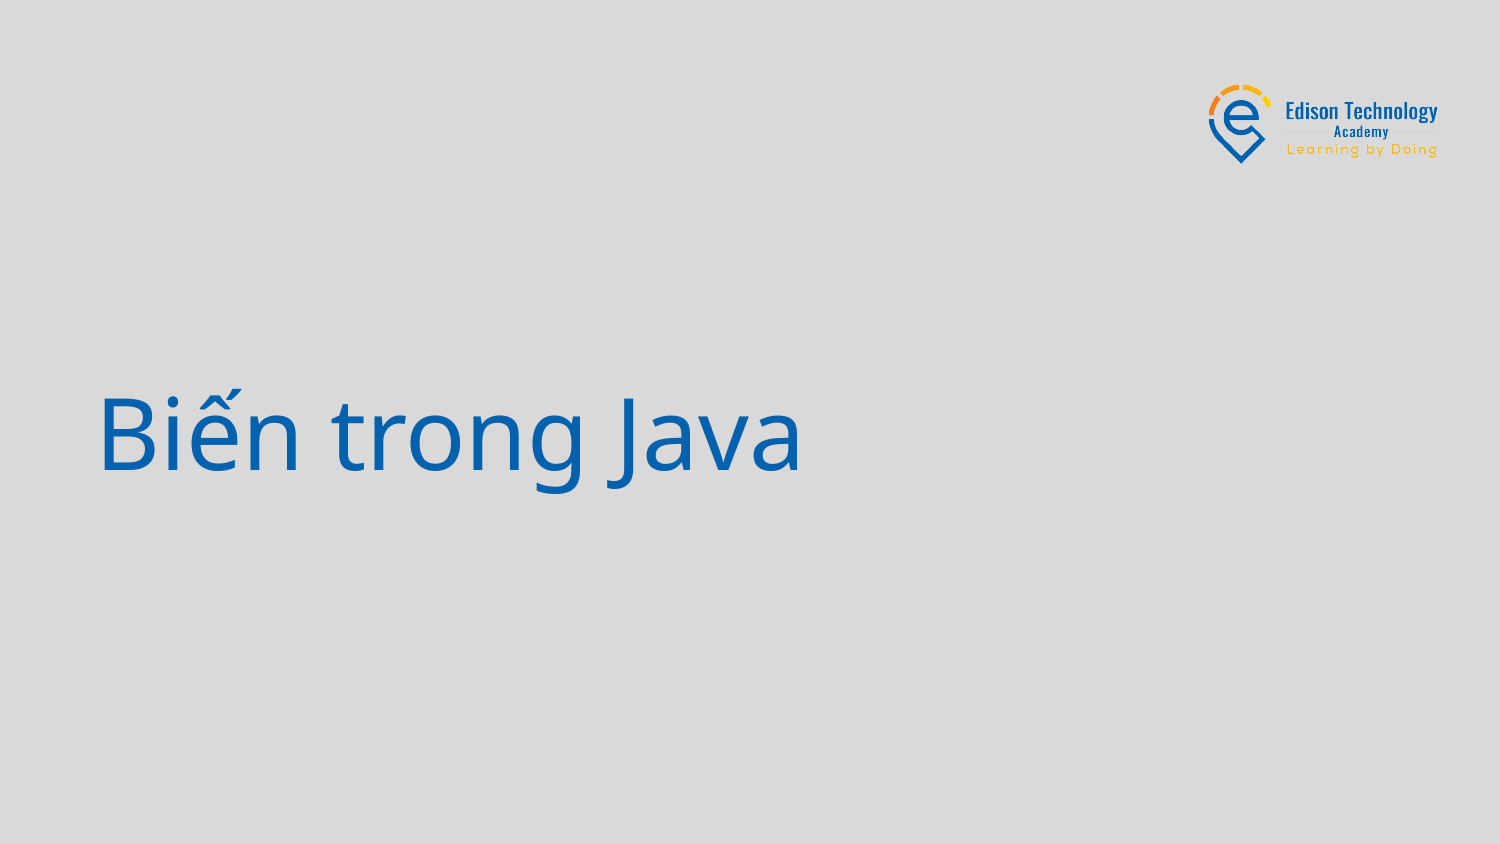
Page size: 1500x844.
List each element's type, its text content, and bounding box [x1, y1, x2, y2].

title Biến trong Java [80, 86, 1422, 758]
picture [1147, 83, 1500, 167]
